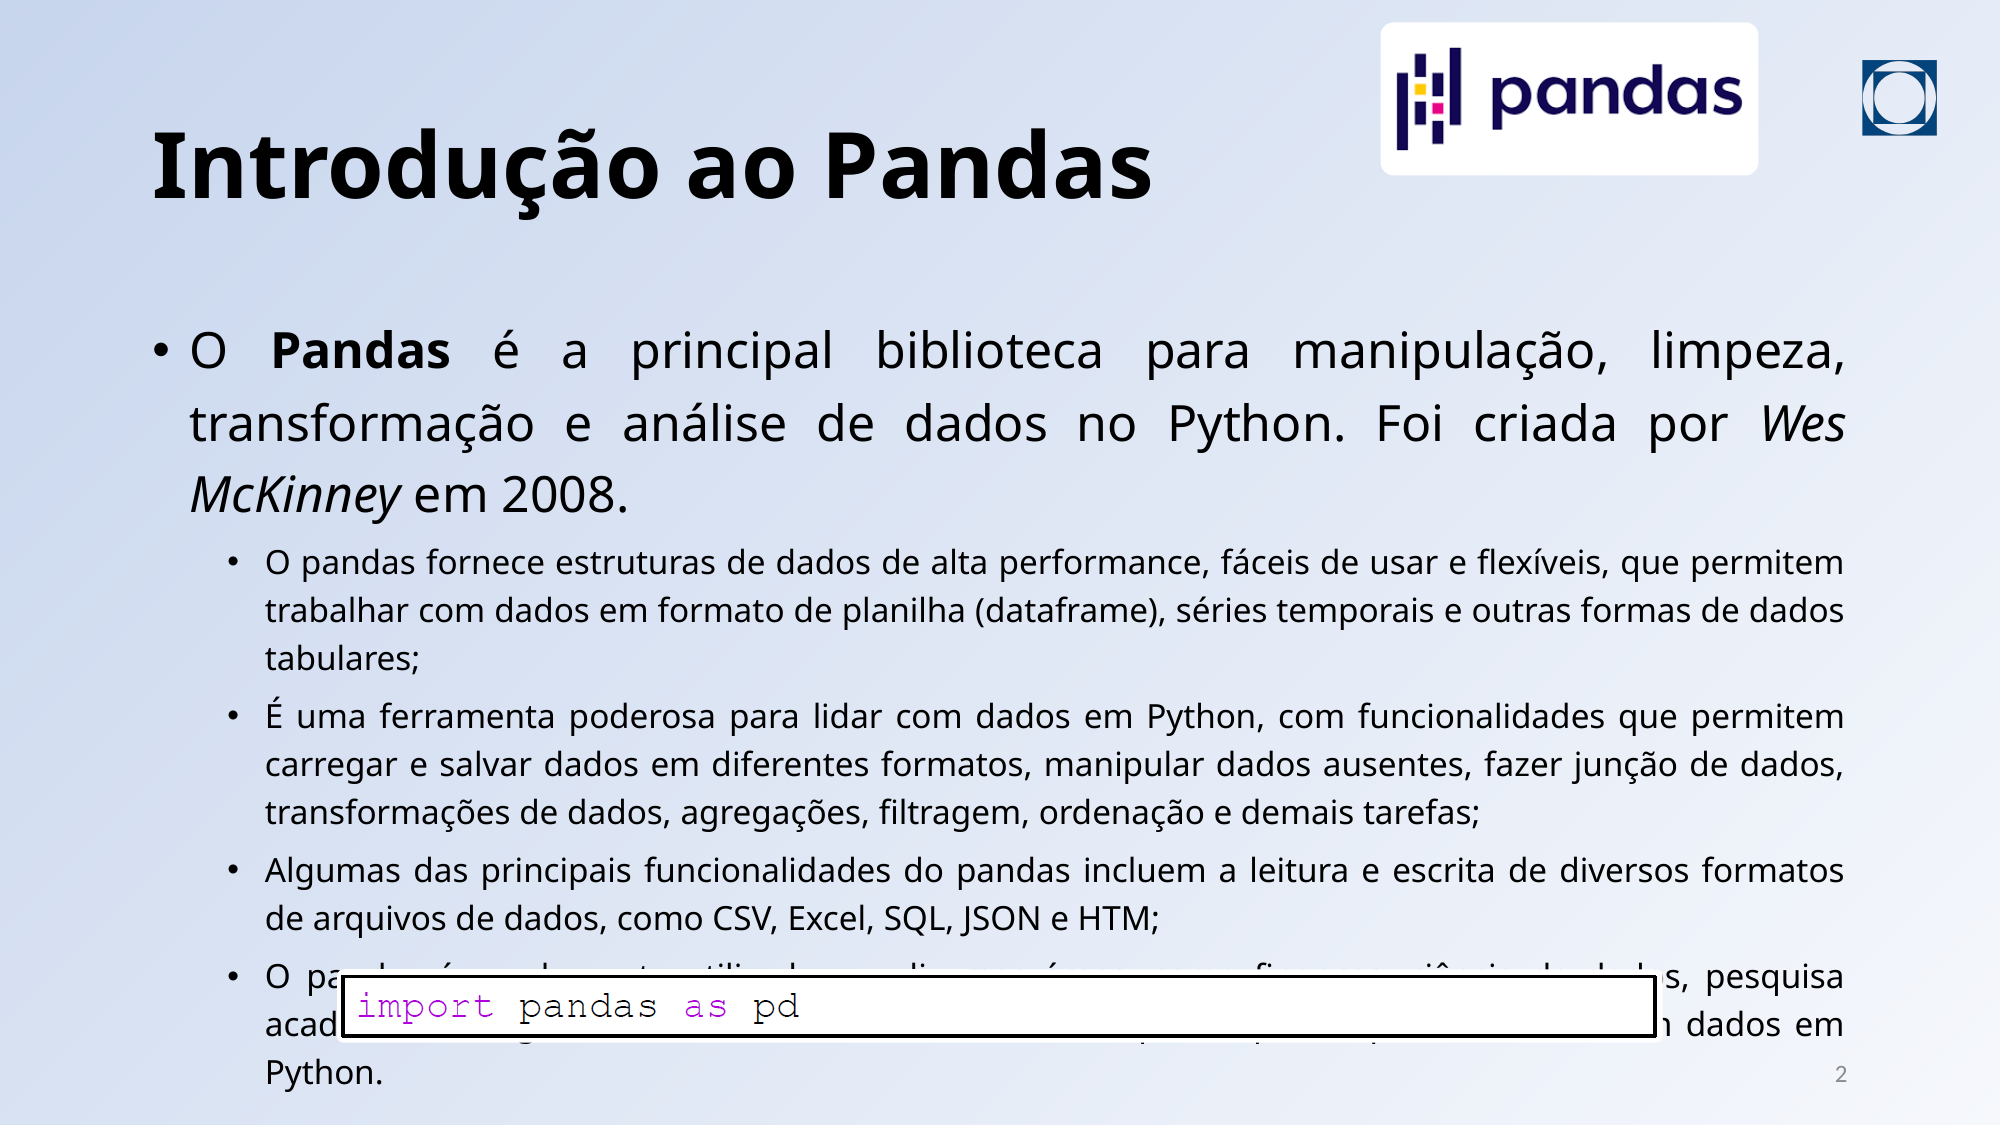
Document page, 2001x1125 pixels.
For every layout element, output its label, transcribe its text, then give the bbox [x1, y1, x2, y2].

slide_number 2 [1412, 1042, 1863, 1103]
title Introdução ao Pandas [137, 59, 1863, 278]
picture [1862, 59, 1939, 137]
list O Pandas é a principal biblioteca para manipulação, limpeza, transformação e análise de dados no Python. Foi criada por Wes McKinney em 2008. O pandas fornece estruturas de dados de alta performance, fáceis de usar e flexíveis, que permitem trabalhar com dados em formato de planilha (dataframe), séries temporais e outras formas de dados tabulares; É uma ferramenta poderosa para lidar com dados em Python, com funcionalidades que permitem carregar e salvar dados em diferentes formatos, manipular dados ausentes, fazer junção de dados, transformações de dados, agregações, filtragem, ordenação e demais tarefas; Algumas das principais funcionalidades do pandas incluem a leitura e escrita de diversos formatos de arquivos de dados, como CSV, Excel, SQL, JSON e HTM; O pandas é amplamente utilizado em diversas áreas, como finanças, ciência de dados, pesquisa acadêmica e engenharia. É uma ferramenta essencial para aqueles que trabalham com dados em Python. [137, 299, 1863, 1103]
picture [1380, 22, 1759, 176]
picture [337, 969, 1663, 1043]
